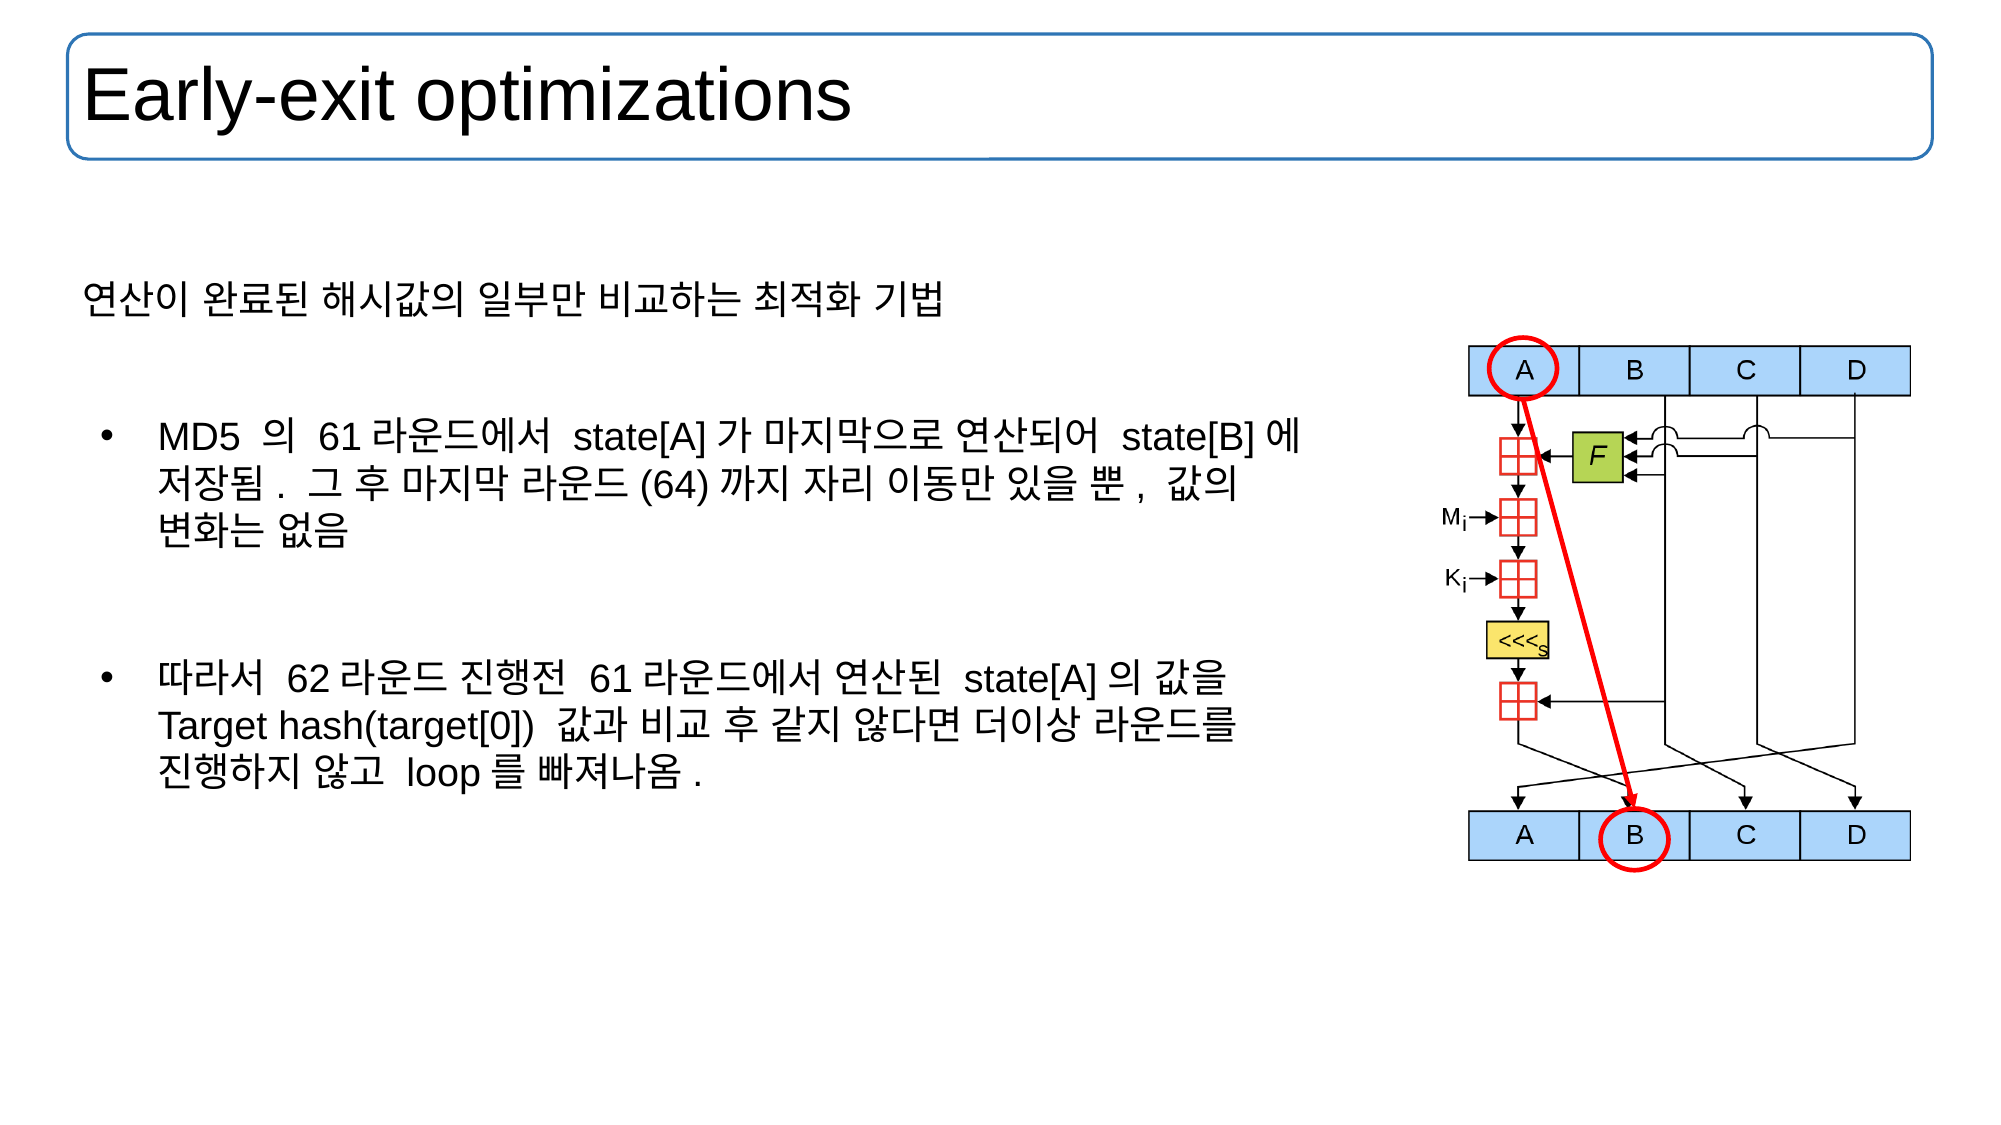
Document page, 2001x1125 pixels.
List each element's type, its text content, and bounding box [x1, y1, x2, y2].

title Early-exit optimizations [67, 34, 1933, 160]
picture [1440, 345, 1911, 862]
text_box [1502, 337, 1544, 344]
list 연산이 완료된 해시값의 일부만 비교하는 최적화 기법 MD5 의 61라운드에서 state[A]가 마지막으로 연산되어 state[B]에 저장됨. 그 후 마지막 라운드(64)까지 자리 이동만 있을 뿐, 값의 변화는 없음 따라서 62라운드 진행전 61라운드에서 연산된 state[A]의 값을 Target hash(target[0]) 값과 비교 후 같지 않다면 더이상 라운드를 진행하지 않고 loop를 빠져나옴. [67, 189, 1355, 1019]
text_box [1522, 398, 1635, 809]
